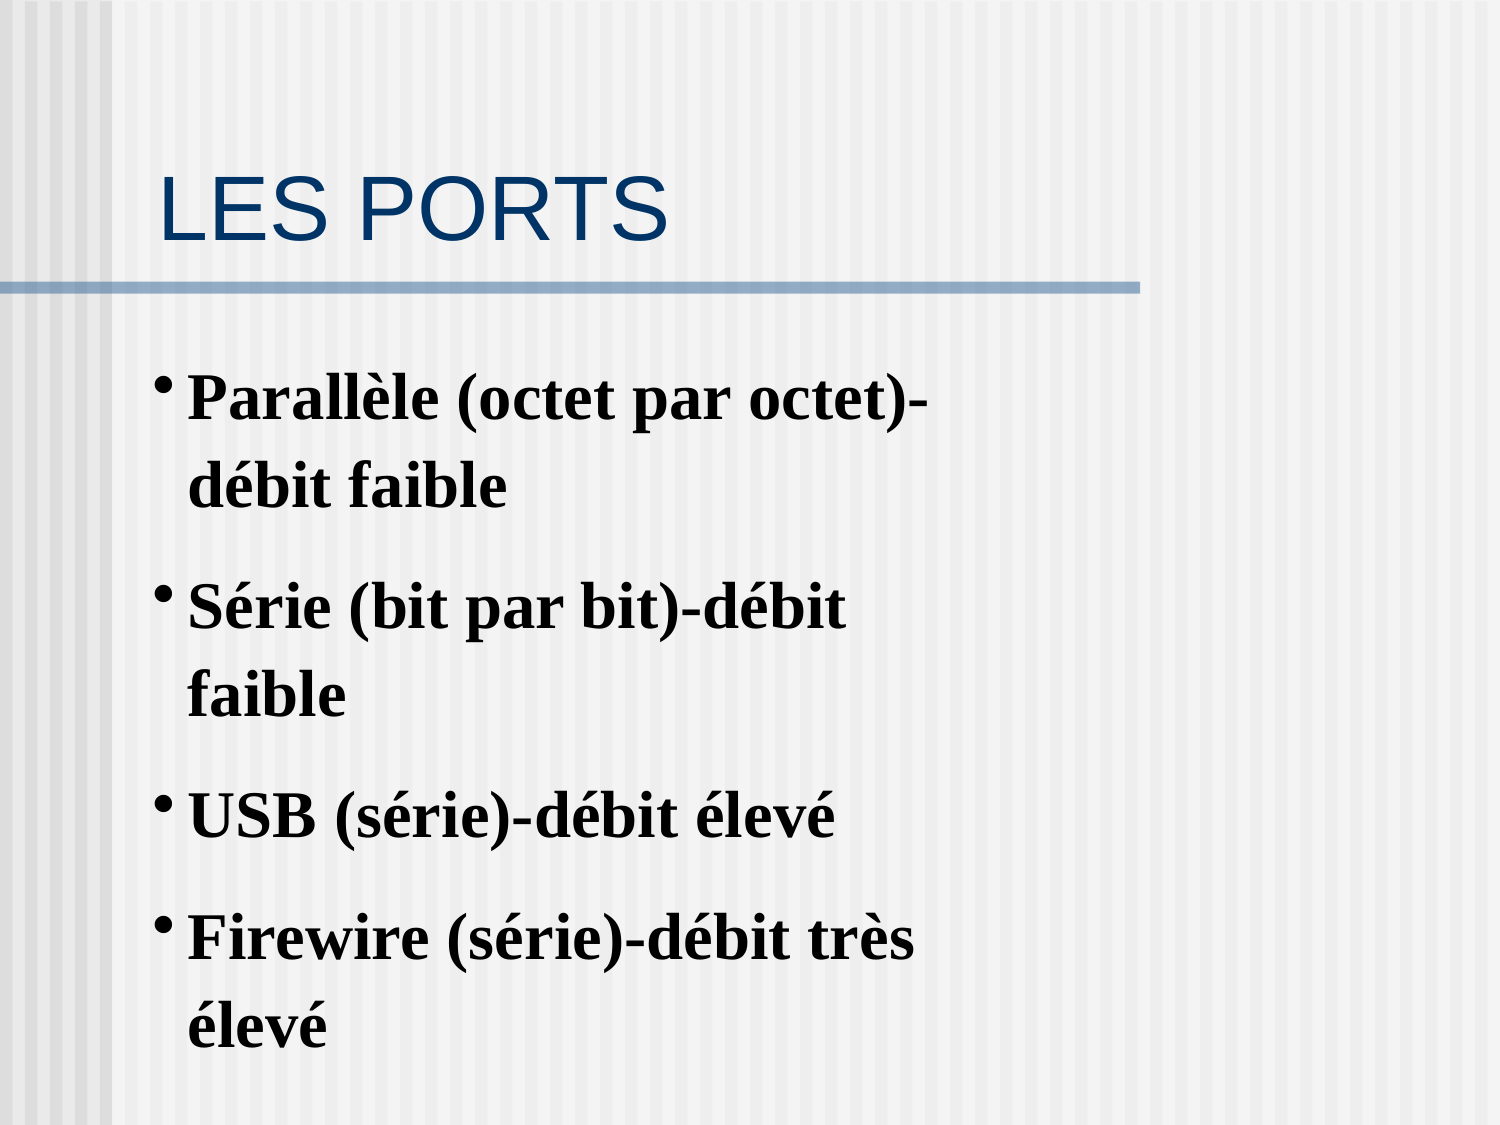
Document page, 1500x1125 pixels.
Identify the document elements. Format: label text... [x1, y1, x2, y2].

title LES PORTS [142, 87, 1482, 267]
text_box Parallèle (octet par octet)- débit faible Série (bit par bit)-débit faible USB (série)-débit élevé Firewire (série)-débit très élevé [137, 337, 1013, 1068]
